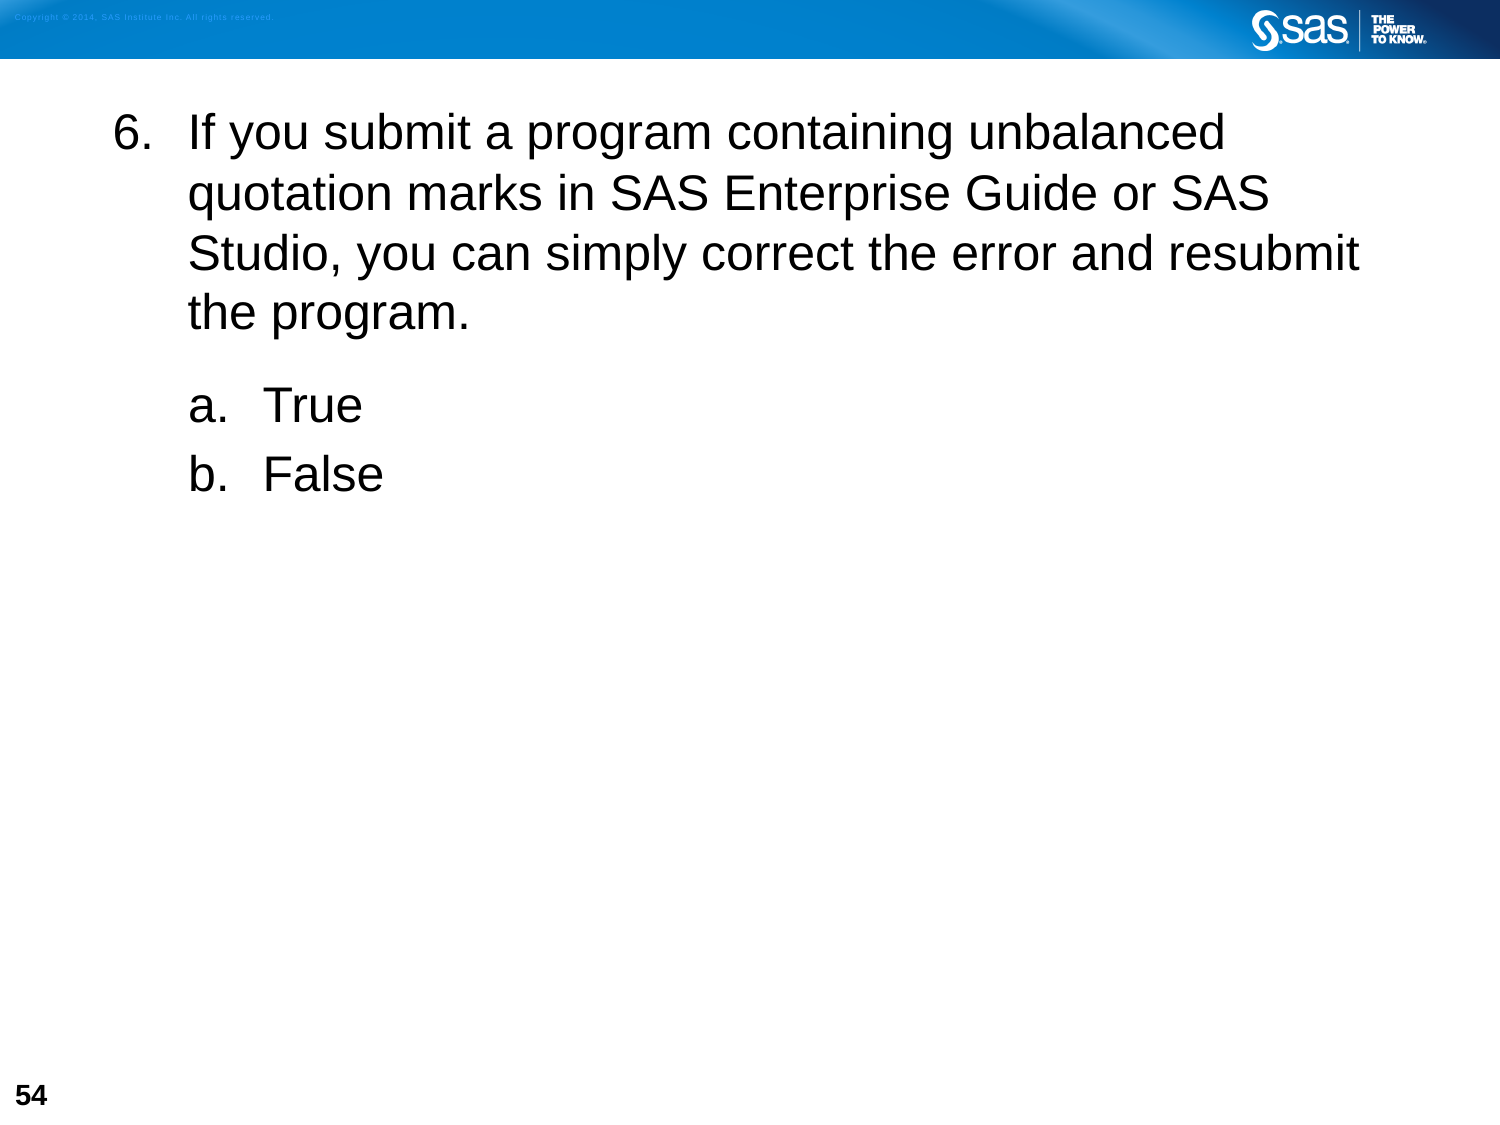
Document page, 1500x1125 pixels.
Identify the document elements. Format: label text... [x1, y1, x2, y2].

picture [0, 0, 1500, 59]
list If you submit a program containing unbalanced quotation marks in SAS Enterprise Guide or SAS Studio, you can simply correct the error and resubmit the program. True False [112, 99, 1400, 800]
